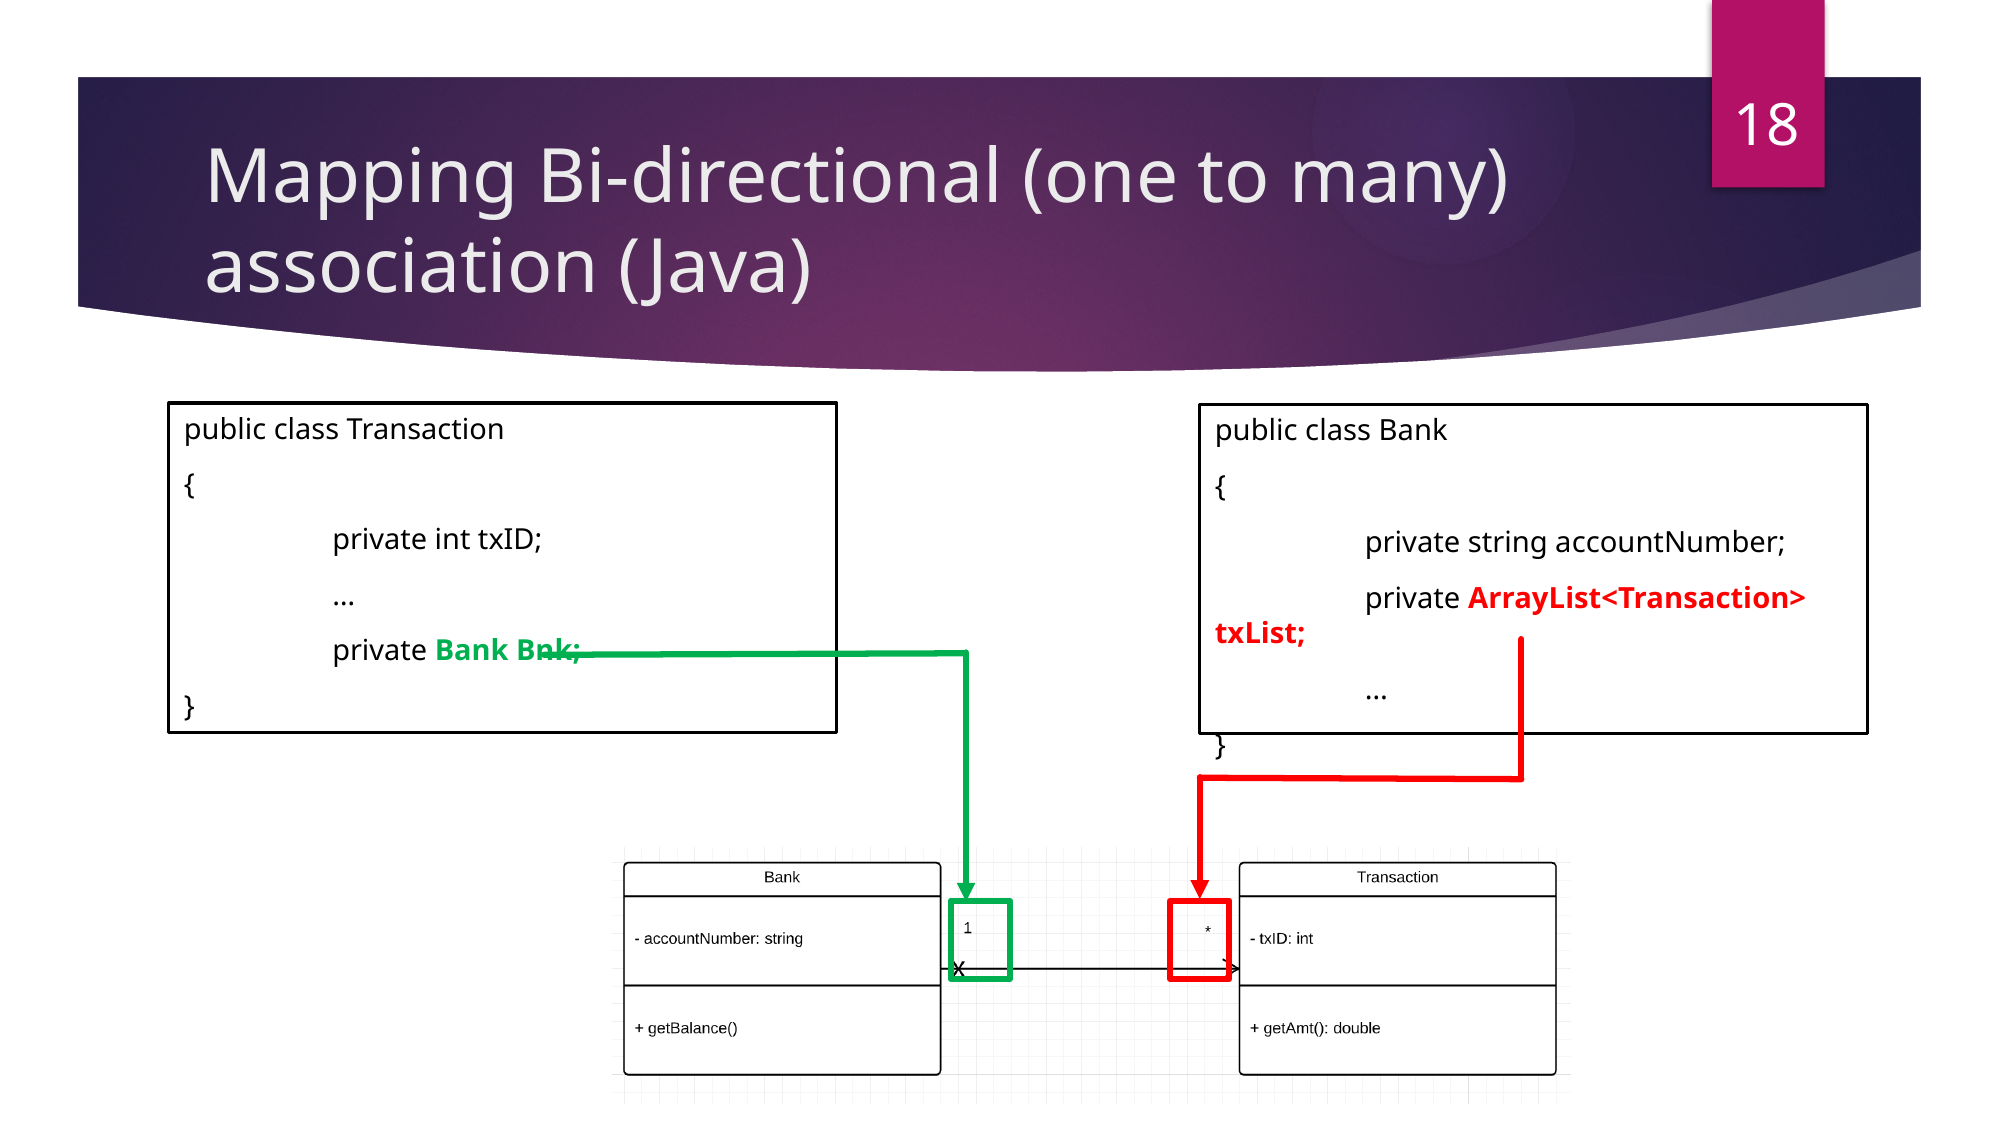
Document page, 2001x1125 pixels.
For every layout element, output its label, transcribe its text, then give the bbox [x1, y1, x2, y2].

title Mapping Bi-directional (one to many) association (Java) [189, 159, 1627, 276]
text_box public class Transaction { private int txID; … private Bank Bnk; } [167, 401, 838, 734]
picture [611, 847, 1572, 1104]
slide_number 18 [1698, 48, 1836, 175]
list public class Bank { private string accountNumber; private ArrayList<Transaction> txList; … } [1198, 403, 1869, 735]
